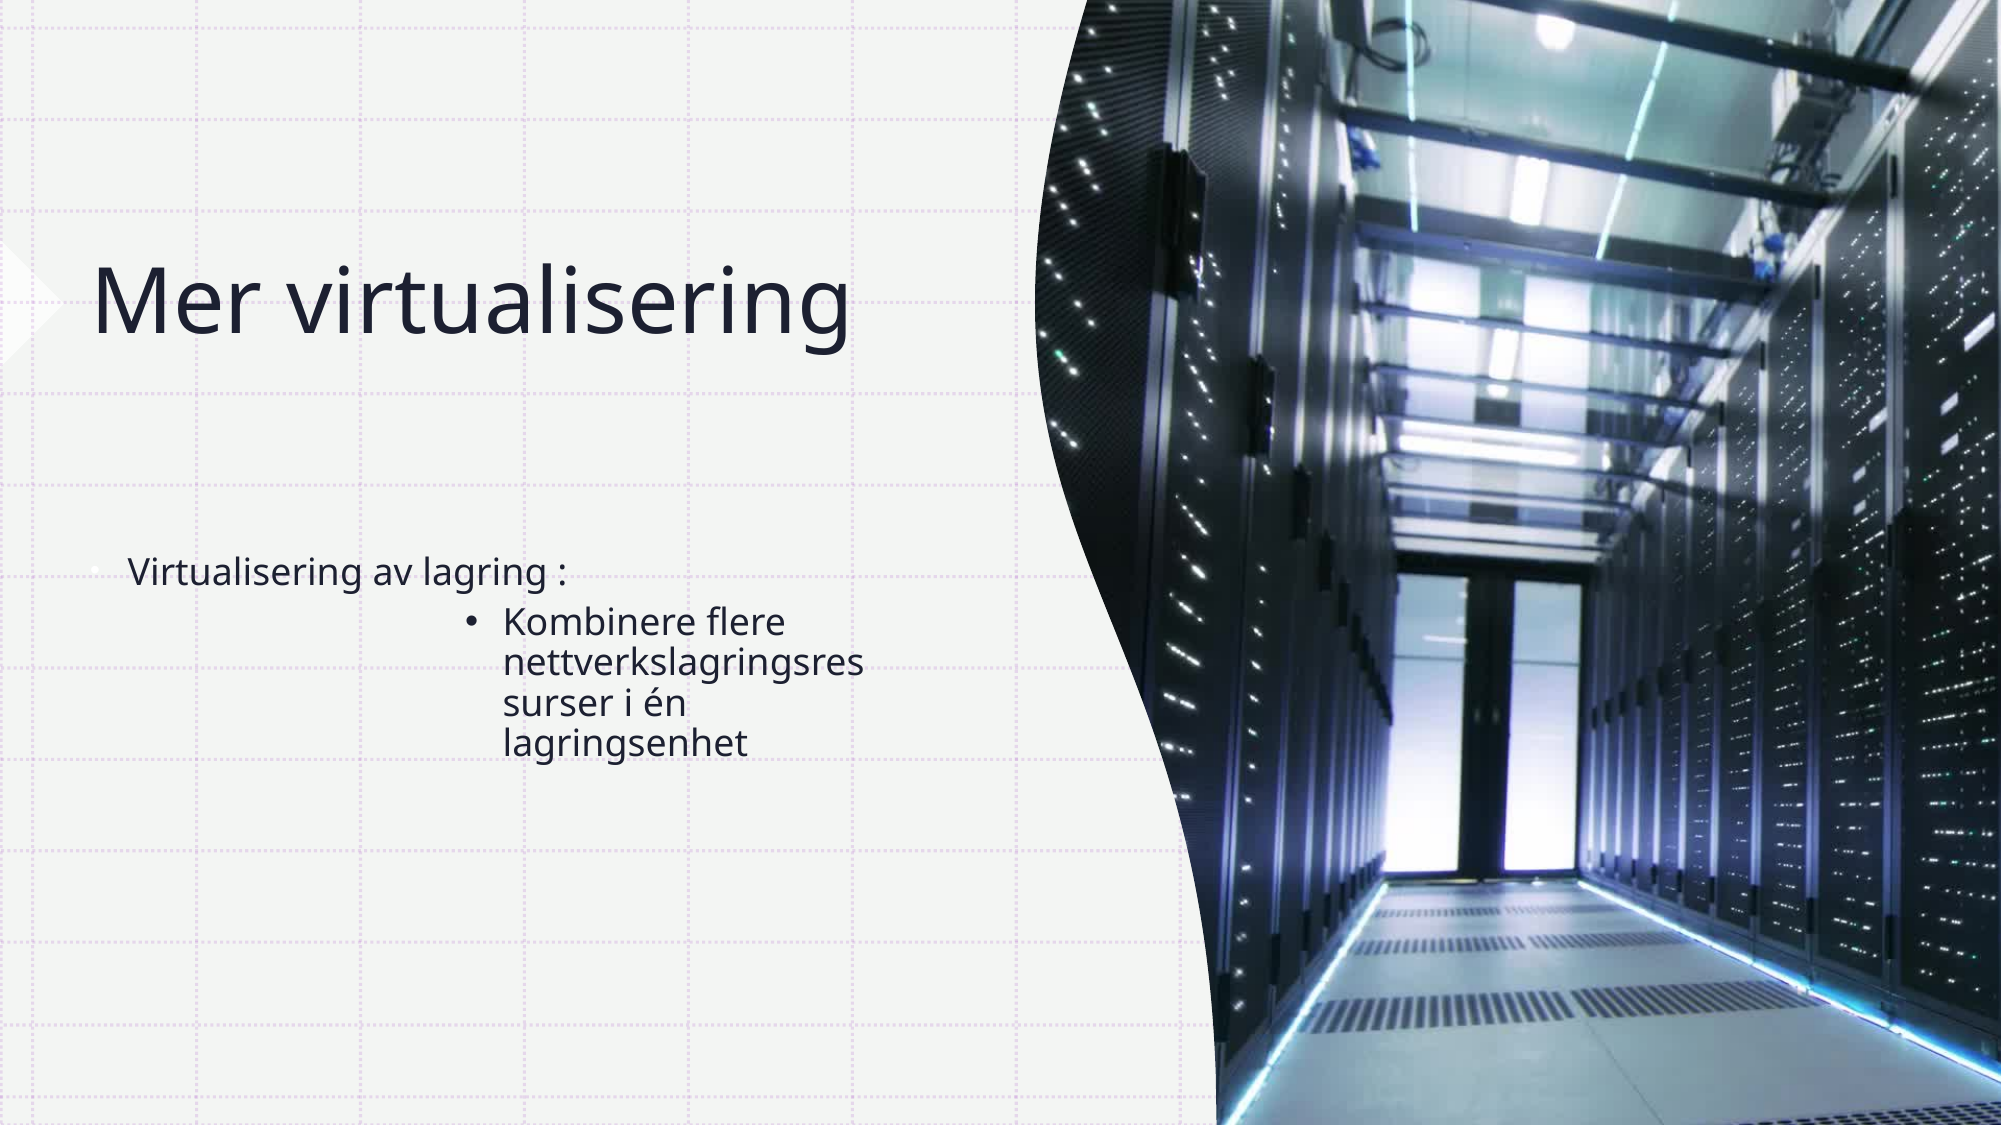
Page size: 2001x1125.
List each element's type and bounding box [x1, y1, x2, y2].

text_box [0, 0, 1034, 1125]
picture [1034, 0, 2001, 1125]
